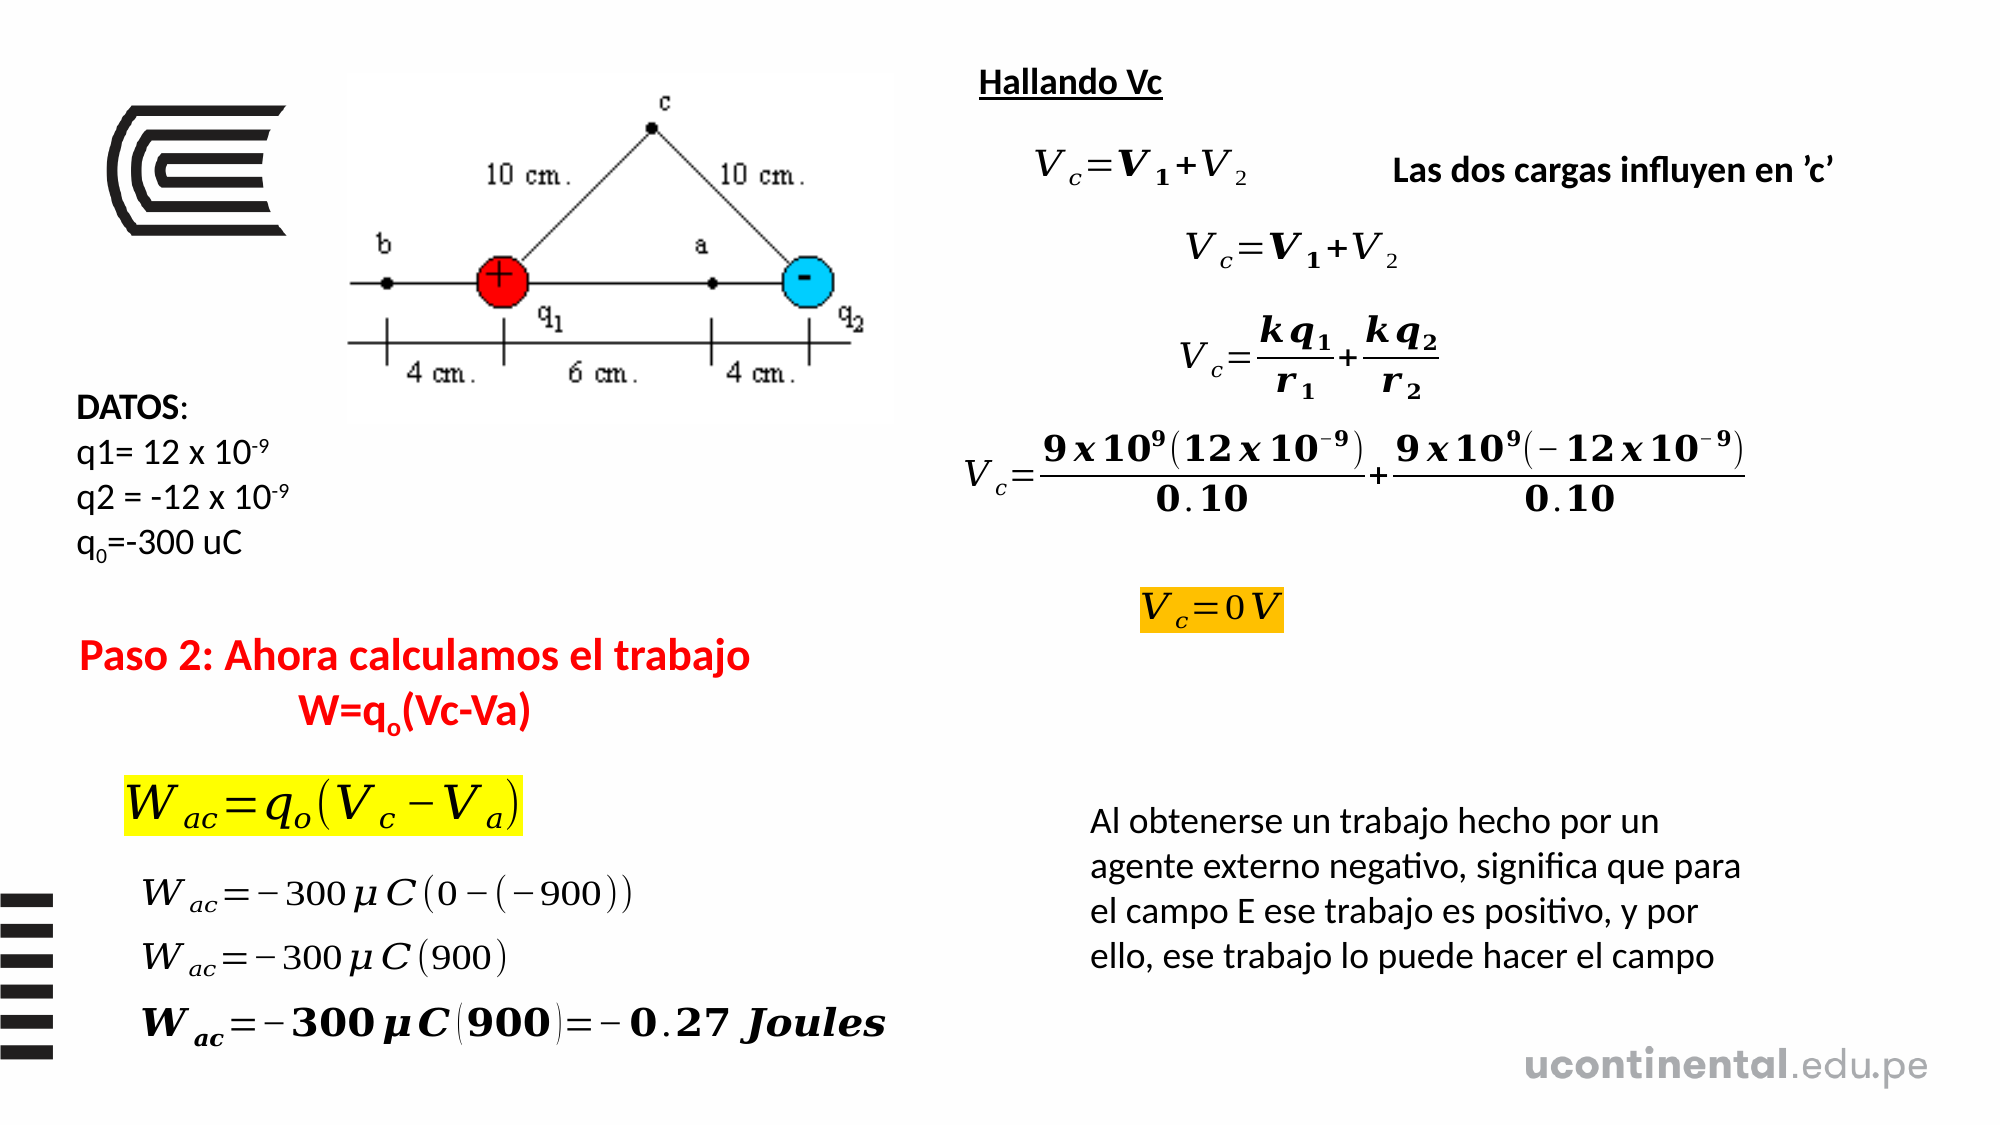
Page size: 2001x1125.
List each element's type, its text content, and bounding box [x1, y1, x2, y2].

text_box Hallando Vc [964, 49, 1178, 110]
text_box Paso 2: Ahora calculamos el trabajo W=qo(Vc-Va) [61, 616, 769, 795]
text_box Las dos cargas influyen en ’c’ [1378, 137, 1894, 198]
text_box Al obtenerse un trabajo hecho por un agente externo negativo, significa que para el campo E ese trabajo es positivo, y por ello, ese trabajo lo puede hacer el campo [1075, 788, 1759, 984]
text_box DATOS: q1= 12 x 10-9 q2 = -12 x 10-9 q0=-300 uC [61, 374, 381, 616]
picture [0, 0, 2001, 1125]
